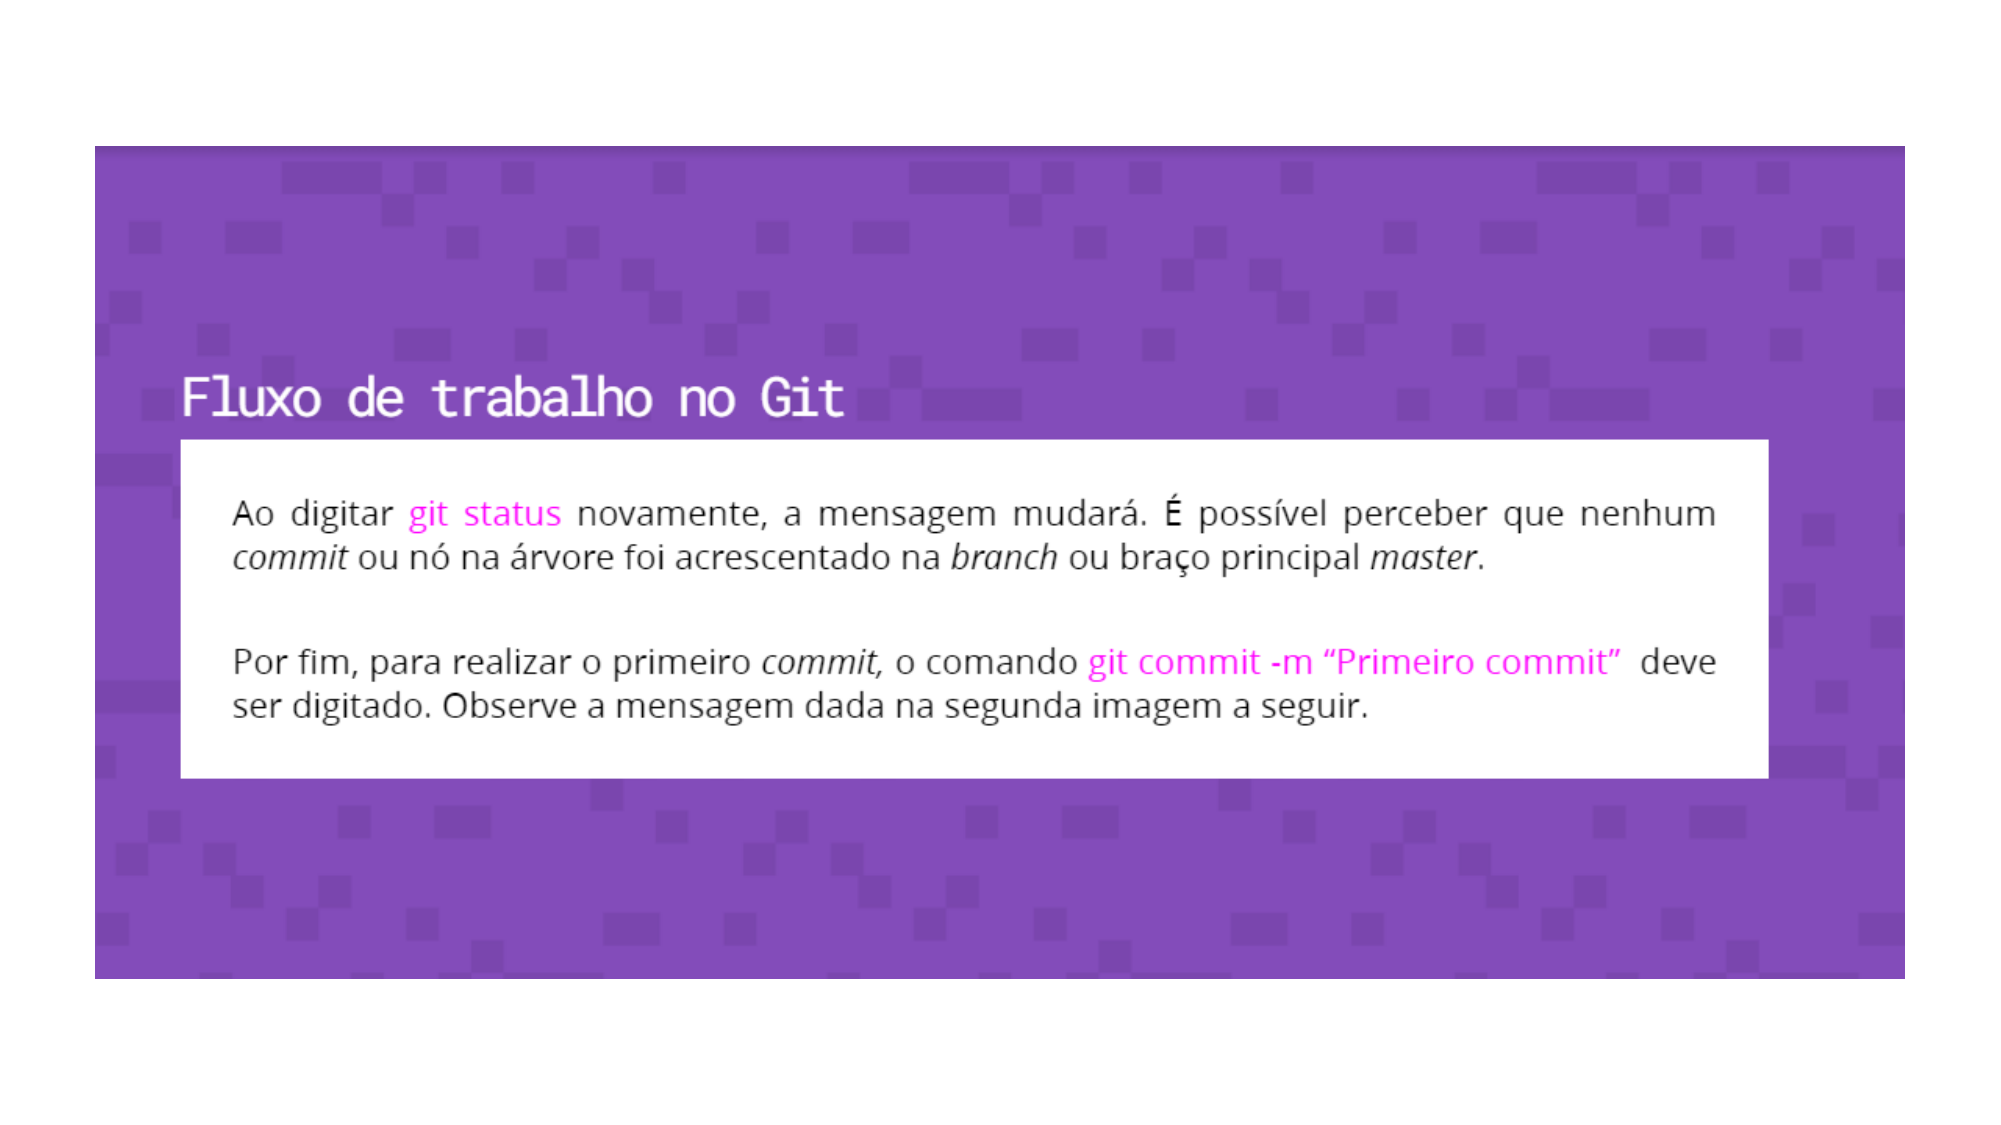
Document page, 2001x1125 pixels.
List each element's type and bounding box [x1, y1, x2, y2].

picture [95, 146, 1905, 979]
